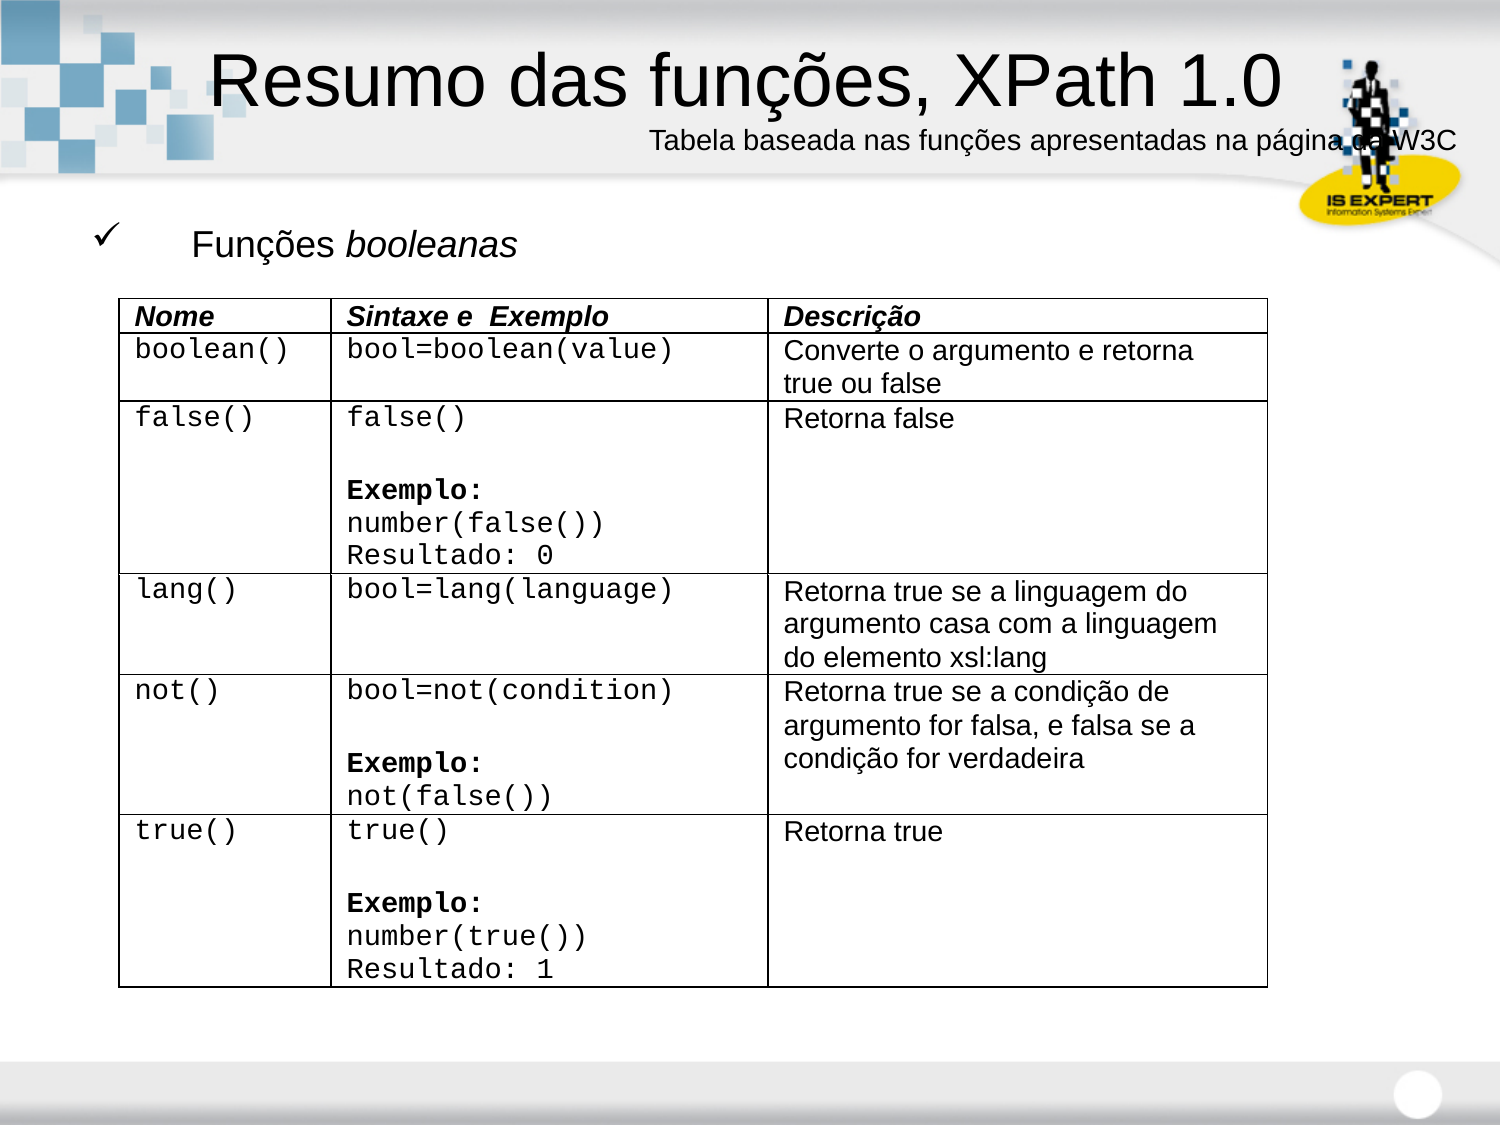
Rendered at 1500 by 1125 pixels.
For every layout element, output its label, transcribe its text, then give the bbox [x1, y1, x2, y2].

title Resumo das funções, XPath 1.0 Tabela baseada nas funções apresentadas na página da W3C [37, 0, 1476, 188]
list Funções booleanas [76, 212, 1059, 279]
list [117, 297, 1427, 1029]
picture [0, 0, 1500, 1125]
